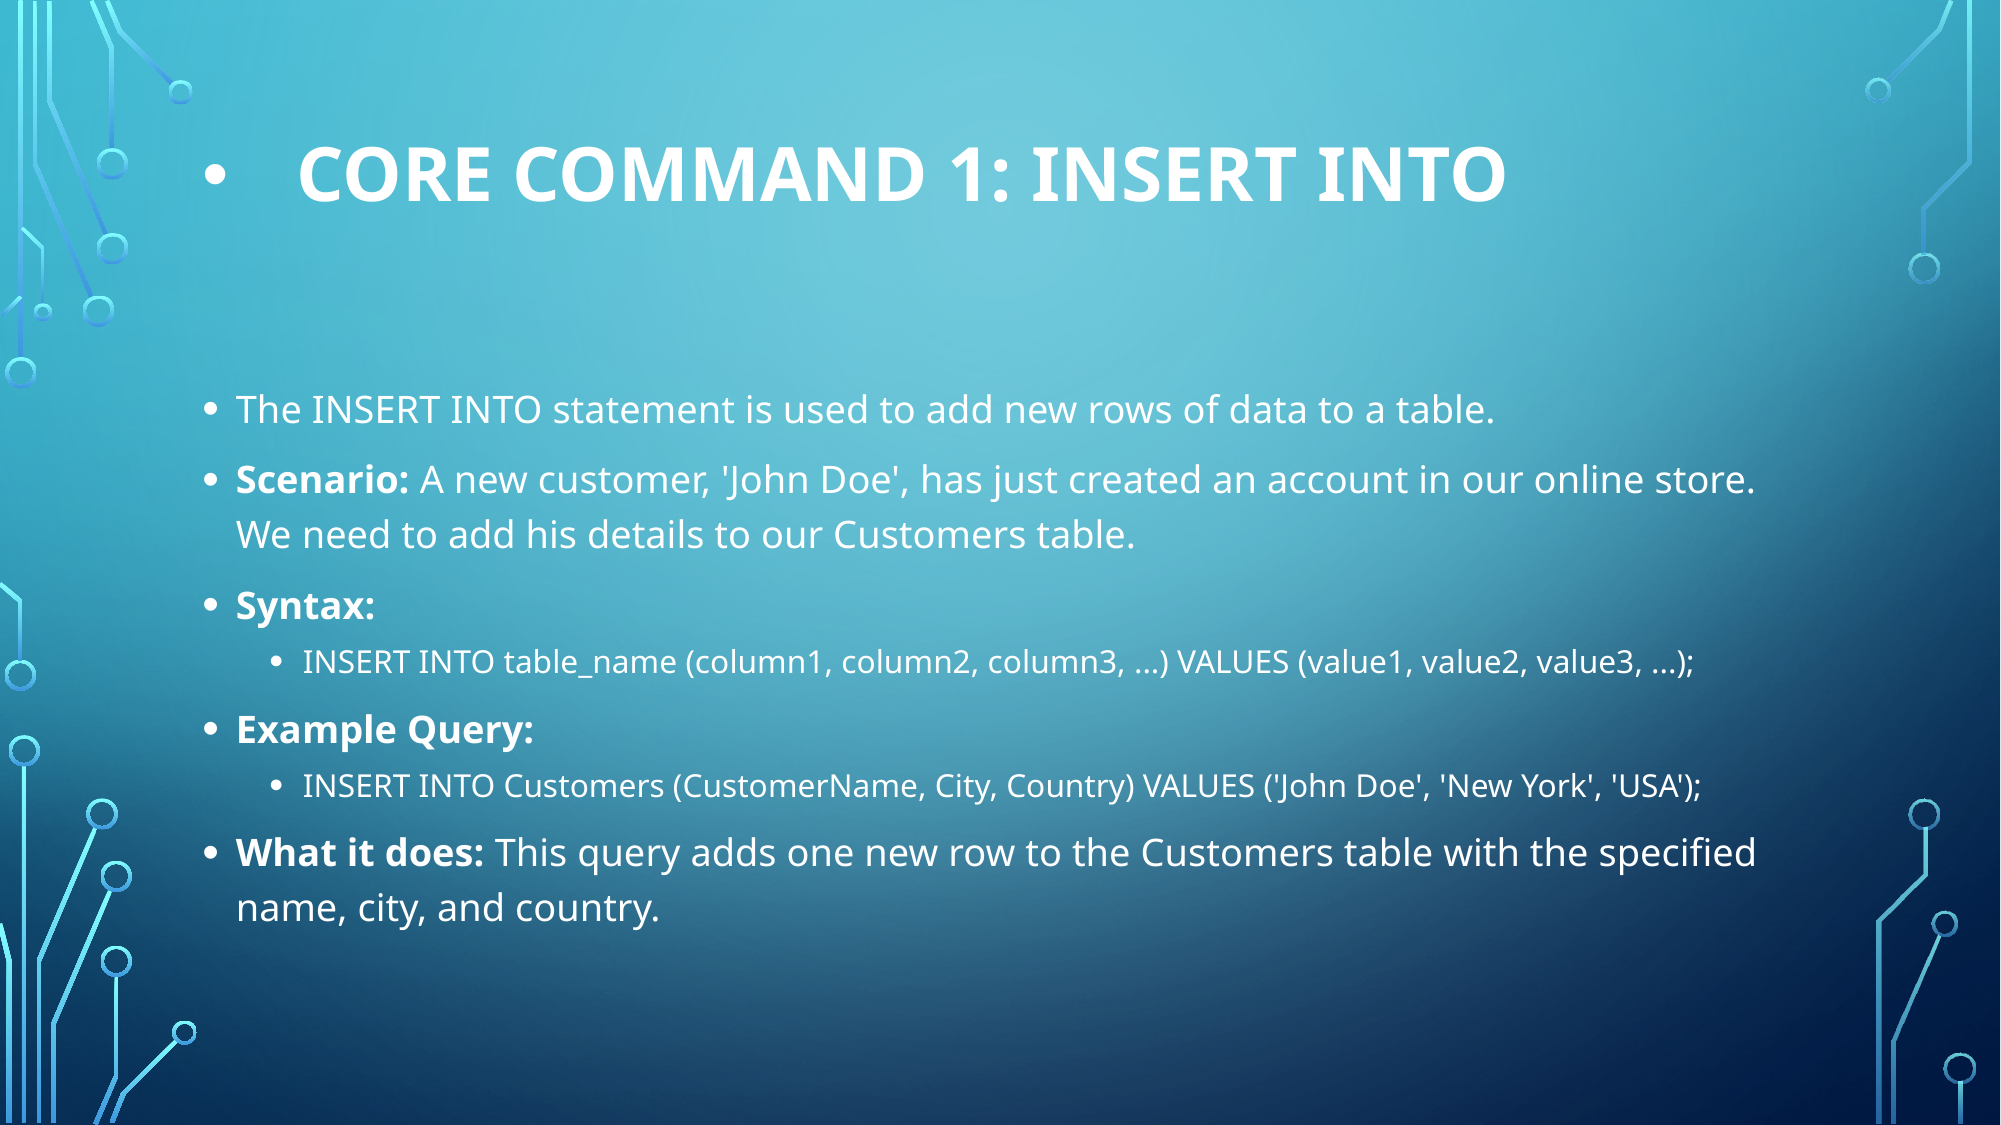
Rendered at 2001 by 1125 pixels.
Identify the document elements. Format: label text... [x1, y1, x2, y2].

title Core Command 1: INSERT INTO [187, 101, 1813, 344]
list The INSERT INTO statement is used to add new rows of data to a table. Scenario: A new customer, 'John Doe', has just created an account in our online store. We need to add his details to our Customers table. Syntax: INSERT INTO table_name (column1, column2, column3, ...) VALUES (value1, value2, value3, ...); Example Query: INSERT INTO Customers (CustomerName, City, Country) VALUES ('John Doe', 'New York', 'USA'); What it does: This query adds one new row to the Customers table with the specified name, city, and country. [187, 369, 1813, 950]
